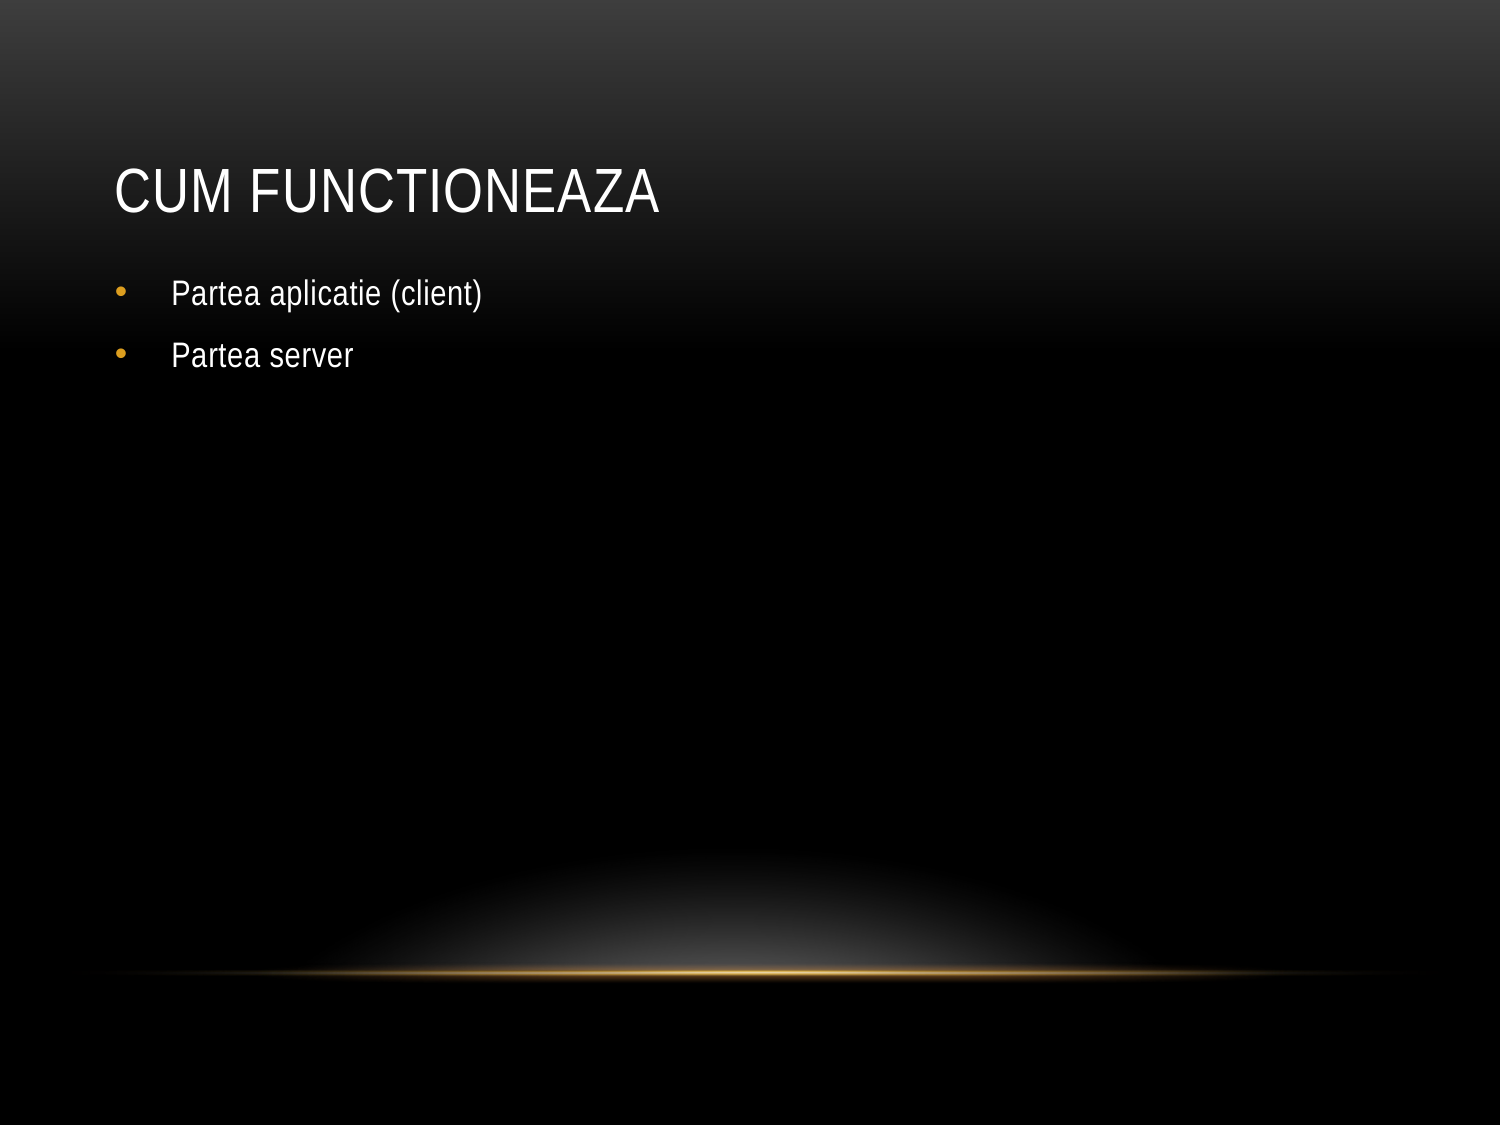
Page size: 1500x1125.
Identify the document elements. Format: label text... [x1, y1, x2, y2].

picture [0, 0, 1500, 1125]
title Cum functioneaza [99, 45, 1400, 233]
list Partea aplicatie (client) Partea server [99, 262, 1400, 938]
